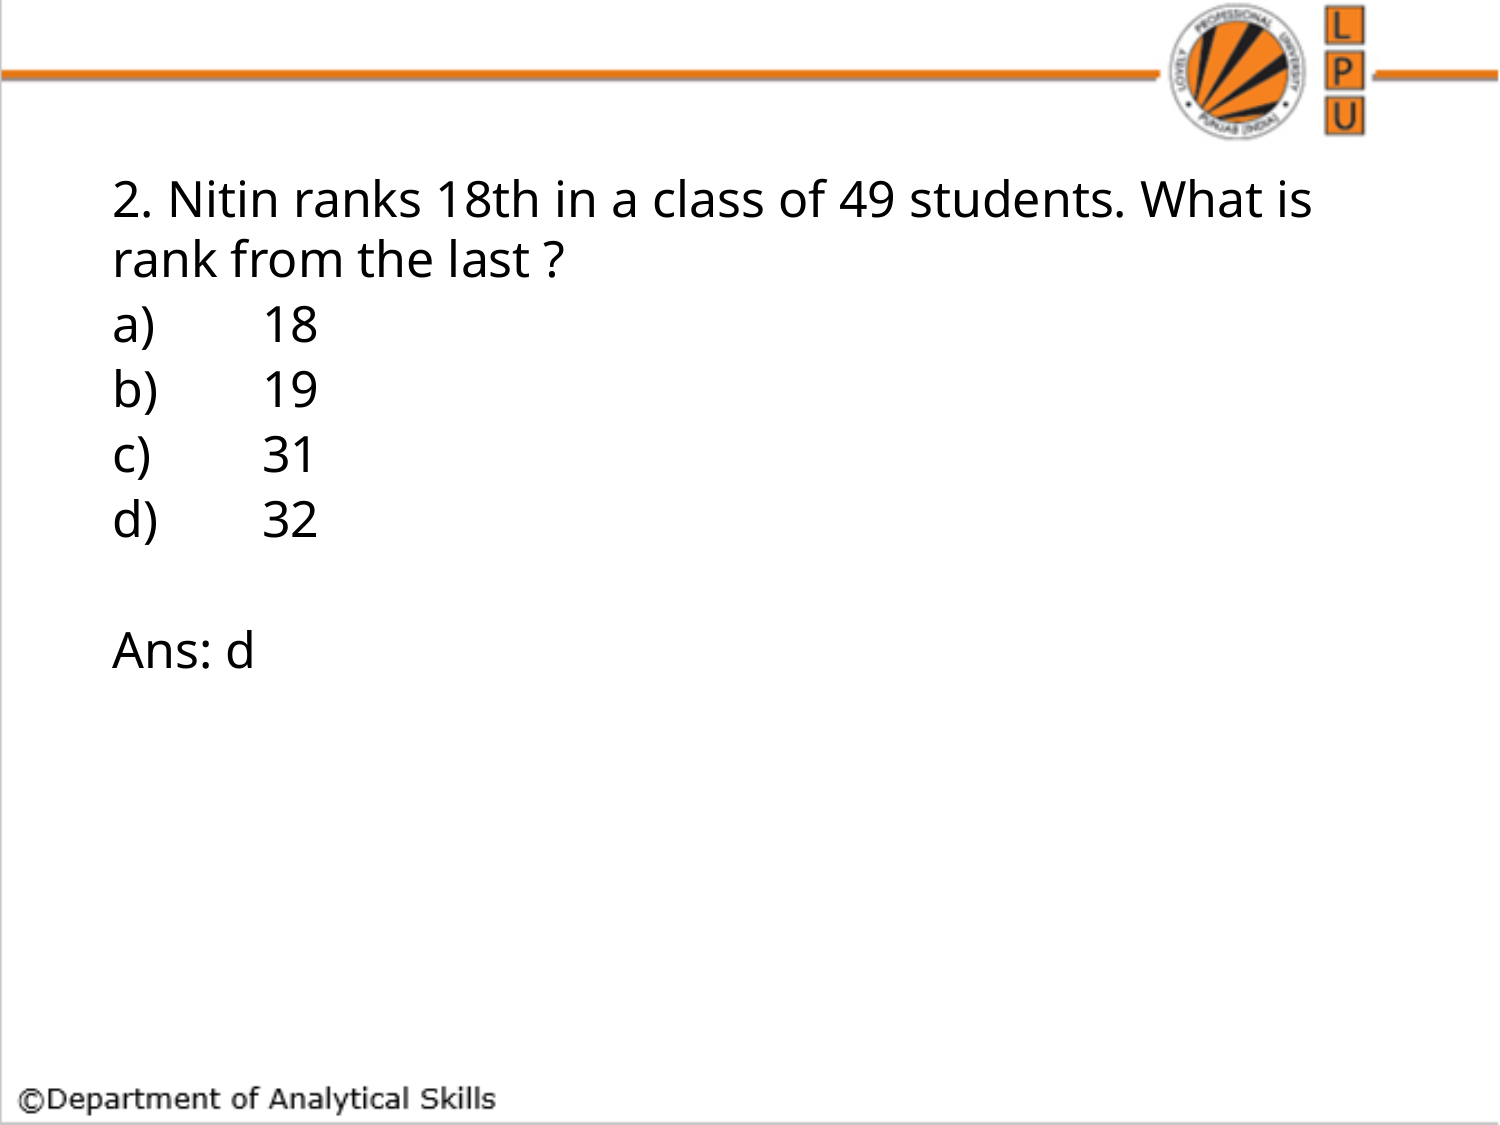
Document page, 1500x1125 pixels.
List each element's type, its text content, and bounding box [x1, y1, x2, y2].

list 2. Nitin ranks 18th in a class of 49 students. What is rank from the last ? a) 18 b) 19 c) 31 d) 32 Ans: d [82, 86, 1426, 1071]
picture [0, 0, 1500, 1125]
